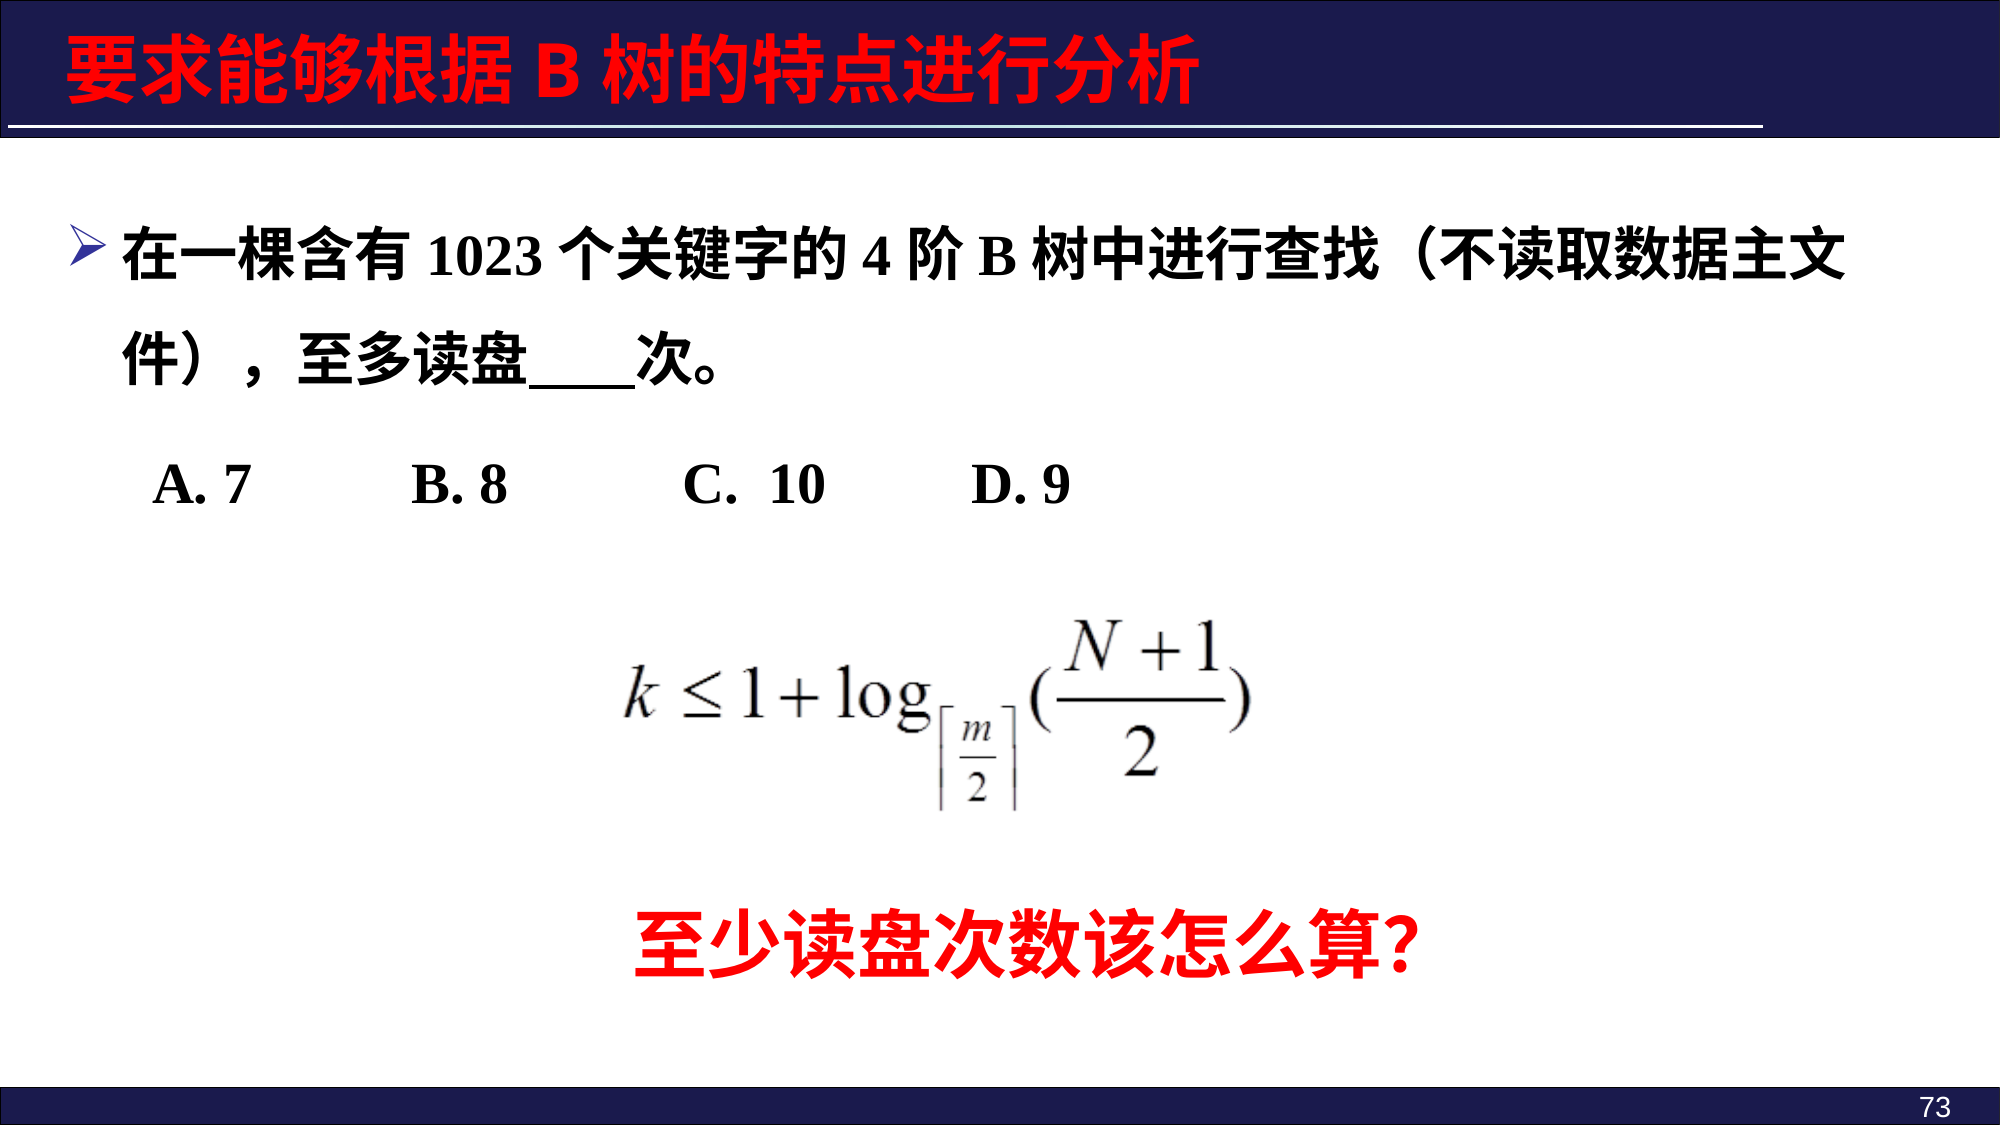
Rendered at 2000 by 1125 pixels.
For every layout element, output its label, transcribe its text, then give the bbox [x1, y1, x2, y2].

list 在一棵含有1023个关键字的4阶B树中进行查找（不读取数据主文件），至多读盘 次。 A. 7 B. 8 C. 10 D. 9 [50, 174, 1950, 1050]
slide_number 73 [1666, 1080, 1967, 1119]
text_box 至少读盘次数该怎么算？ [617, 889, 1473, 995]
text_box 要求能够根据B树的特点进行分析 [50, 14, 1430, 120]
picture [612, 599, 1265, 826]
